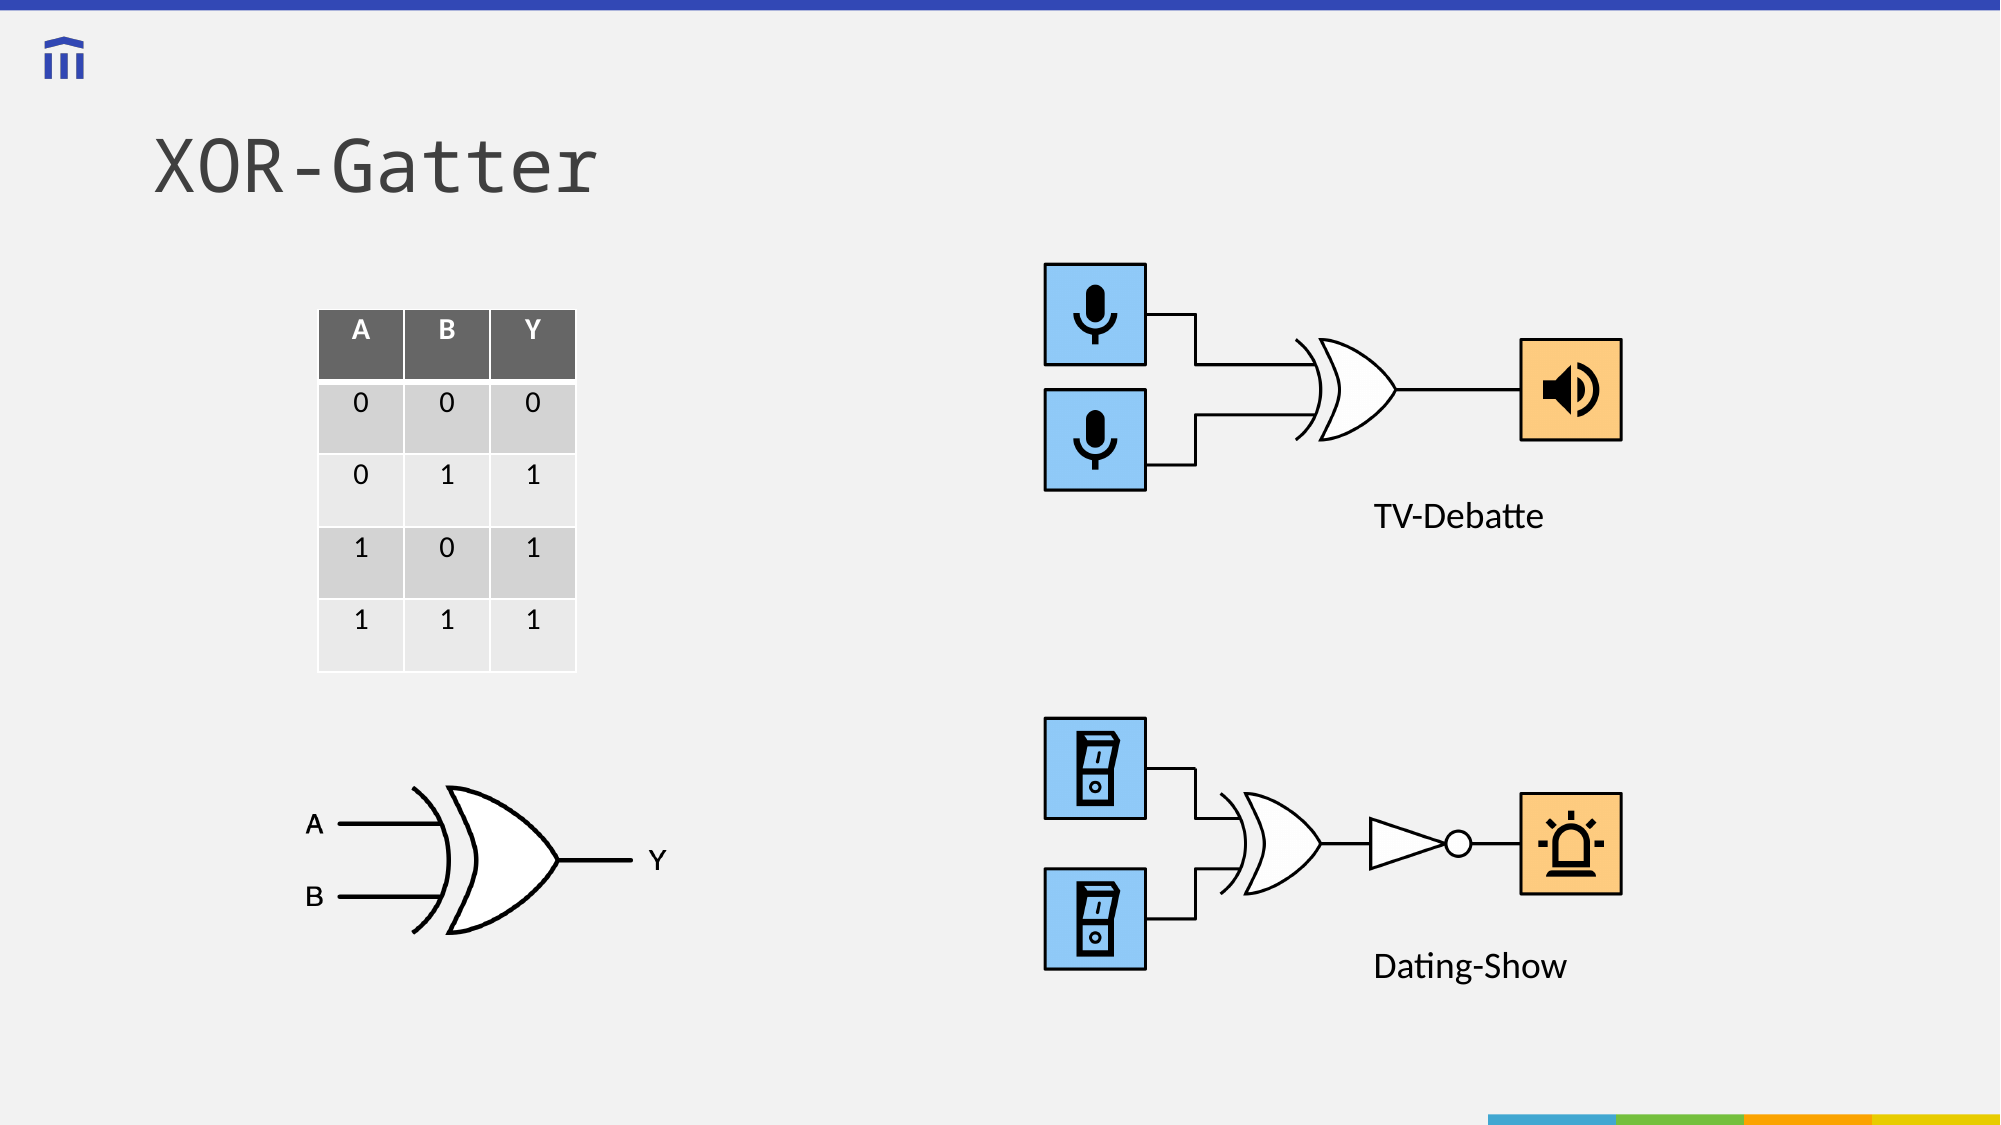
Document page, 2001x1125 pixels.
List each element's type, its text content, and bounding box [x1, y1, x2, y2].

table_cell 1 [319, 600, 403, 671]
table_header A [319, 310, 403, 379]
table_cell 1 [405, 455, 489, 526]
table_header Y [491, 310, 575, 379]
table_cell 0 [405, 528, 489, 598]
table_cell 1 [405, 600, 489, 671]
table_cell 1 [491, 528, 575, 598]
picture [1020, 693, 1646, 995]
table_cell 1 [491, 600, 575, 671]
title XOR-Gatter [137, 59, 1863, 278]
table_cell 0 [319, 455, 403, 526]
text_box TV-Debatte [1359, 524, 1560, 544]
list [267, 751, 703, 970]
table_cell 1 [491, 455, 575, 526]
picture [1020, 239, 1646, 515]
table_cell 1 [319, 528, 403, 598]
picture [42, 34, 86, 81]
table_cell 0 [491, 385, 575, 453]
table_cell 0 [405, 385, 489, 453]
table_header B [405, 310, 489, 379]
table_cell 0 [319, 385, 403, 453]
